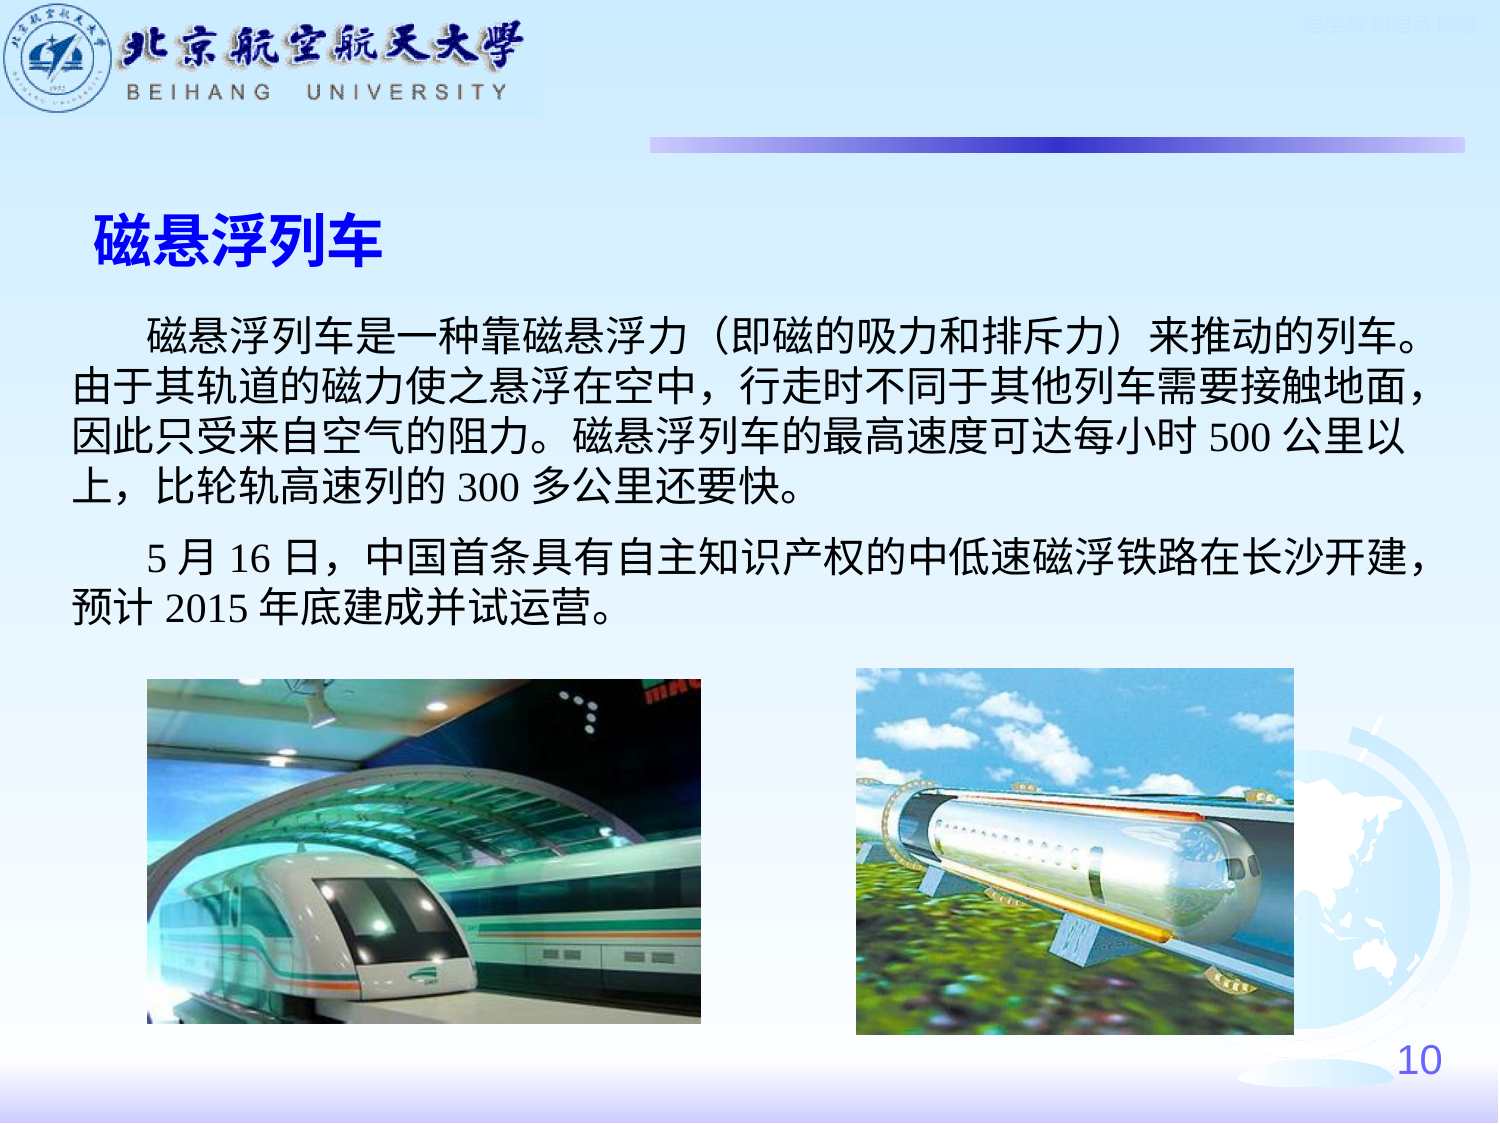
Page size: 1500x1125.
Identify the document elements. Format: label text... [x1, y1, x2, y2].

picture [0, 0, 543, 117]
picture [856, 668, 1294, 1035]
picture [147, 679, 701, 1024]
text_box 磁悬浮列车 [79, 196, 401, 281]
text_box 磁悬浮列车是一种靠磁悬浮力（即磁的吸力和排斥力）来推动的列车。由于其轨道的磁力使之悬浮在空中，行走时不同于其他列车需要接触地面，因此只受来自空气的阻力。磁悬浮列车的最高速度可达每小时500公里以上，比轮轨高速列的300多公里还要快。 5月16日，中国首条具有自主知识产权的中低速磁浮铁路在长沙开建，预计2015年底建成并试运营。 [56, 302, 1438, 639]
slide_number 10 [1145, 1024, 1459, 1101]
